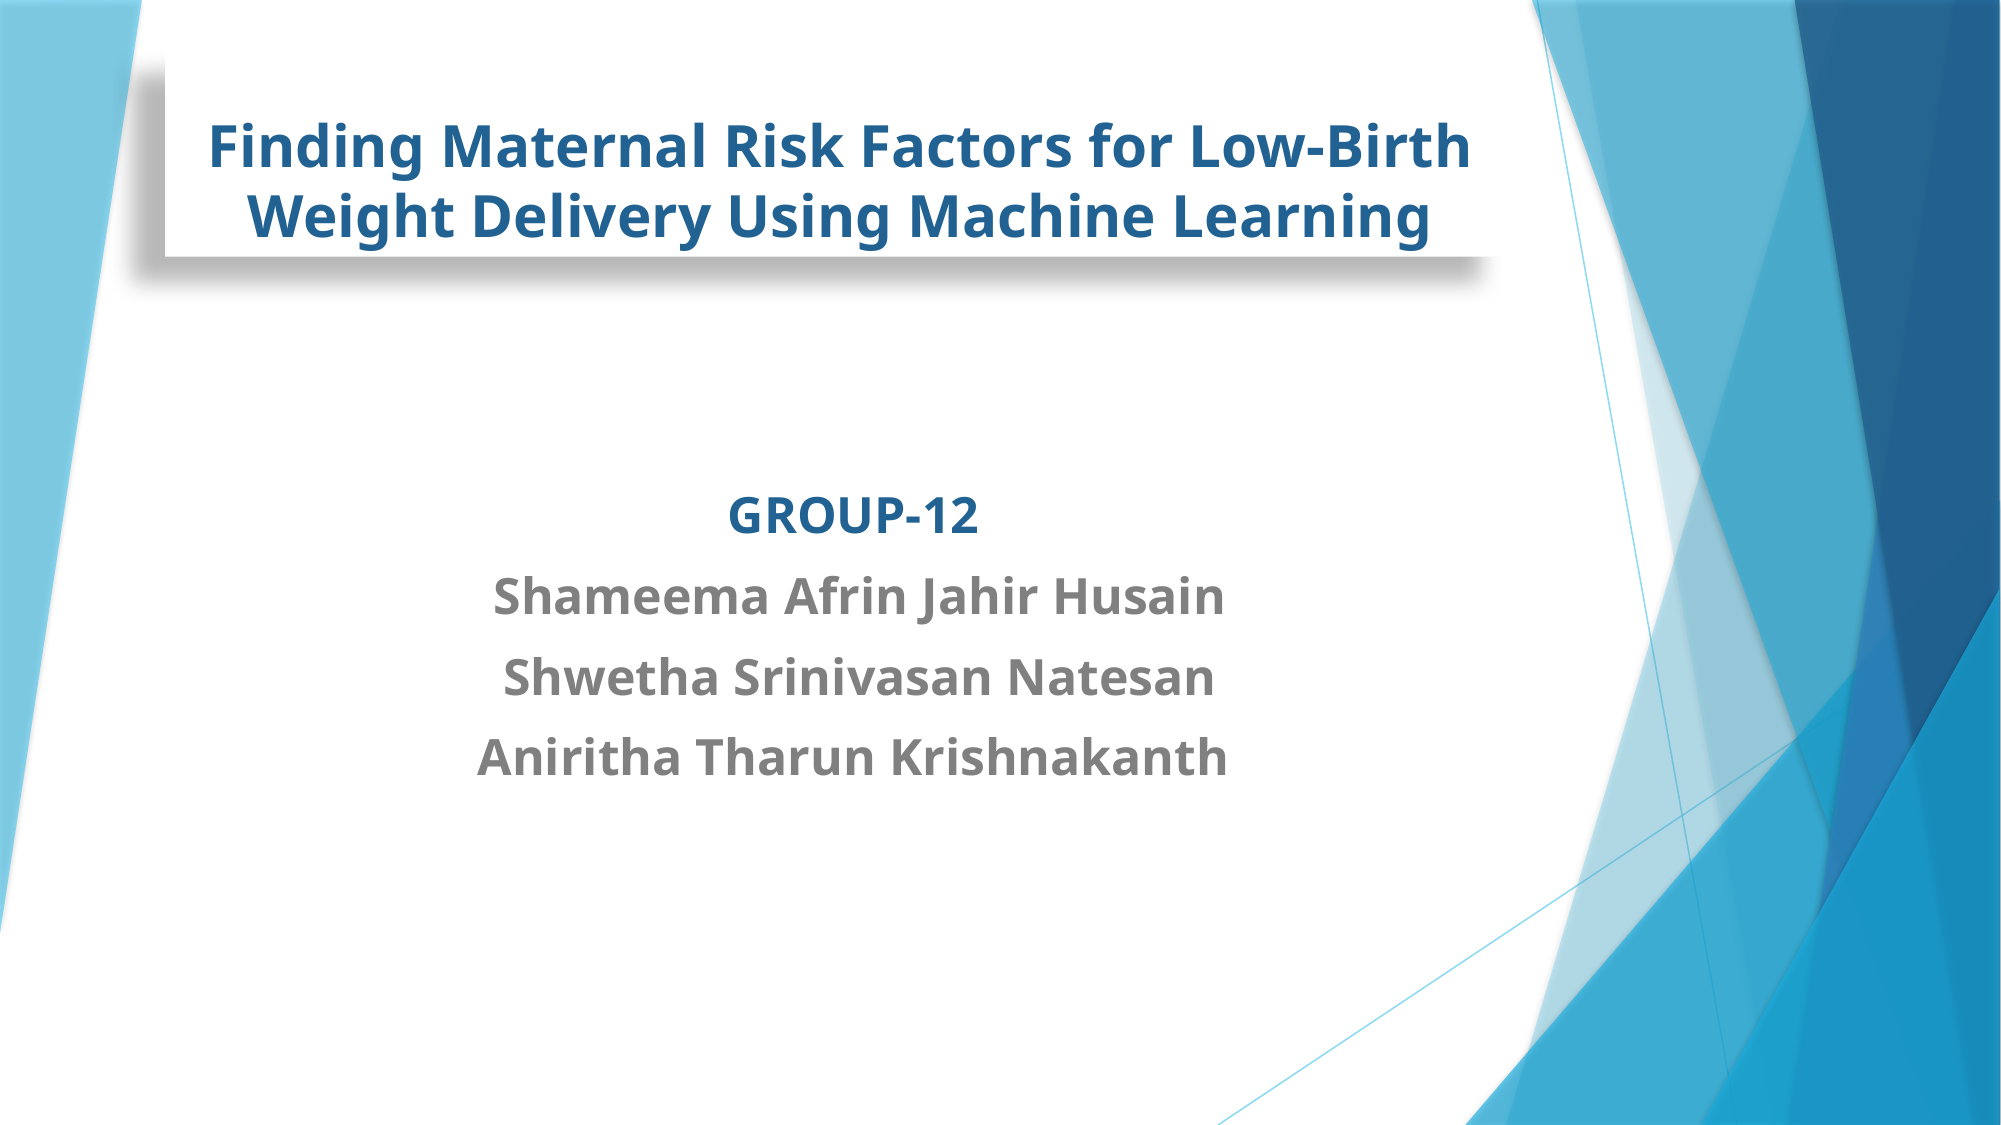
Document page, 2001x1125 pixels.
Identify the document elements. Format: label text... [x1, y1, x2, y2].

subtitle GROUP-12 Shameema Afrin Jahir Husain Shwetha Srinivasan Natesan Aniritha Tharun Krishnakanth [178, 410, 1542, 845]
title Finding Maternal Risk Factors for Low-Birth Weight Delivery Using Machine Learning [163, 47, 1517, 258]
